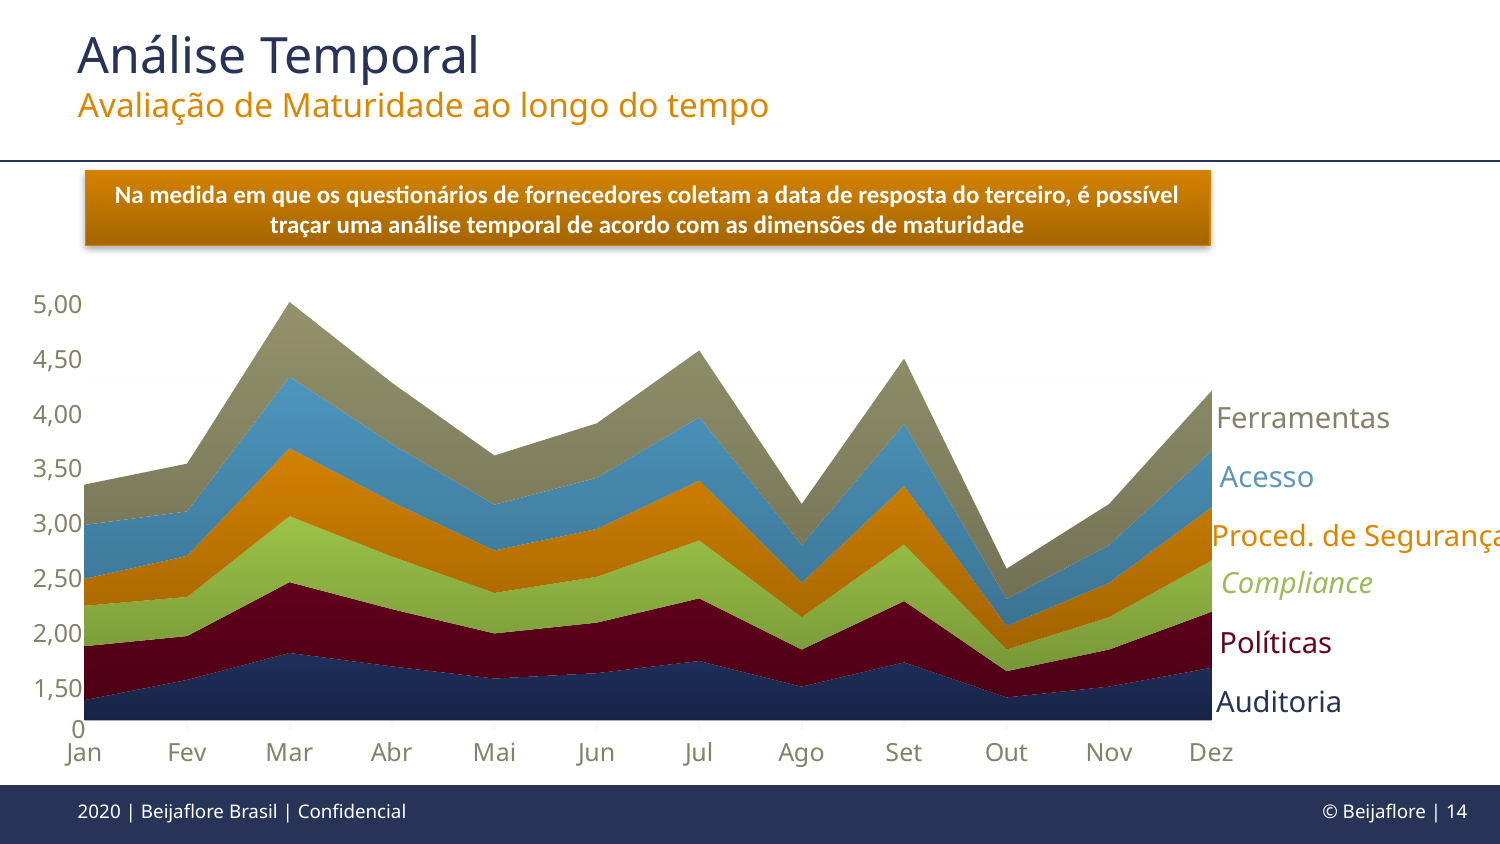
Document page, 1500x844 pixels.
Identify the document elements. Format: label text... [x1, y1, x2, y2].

text_box Análise Temporal Avaliação de Maturidade ao longo do tempo [62, 23, 1436, 130]
chart [17, 165, 1300, 824]
slide_number © Beijaflore | 14 [1304, 782, 1483, 827]
text_box Auditoria [1305, 683, 1343, 719]
text_box Proced. de Segurança [1305, 517, 1500, 553]
text_box Políticas [1305, 623, 1333, 659]
text_box Acesso [1305, 458, 1315, 494]
text_box Compliance [1305, 564, 1374, 600]
text_box Ferramentas [1305, 399, 1391, 435]
